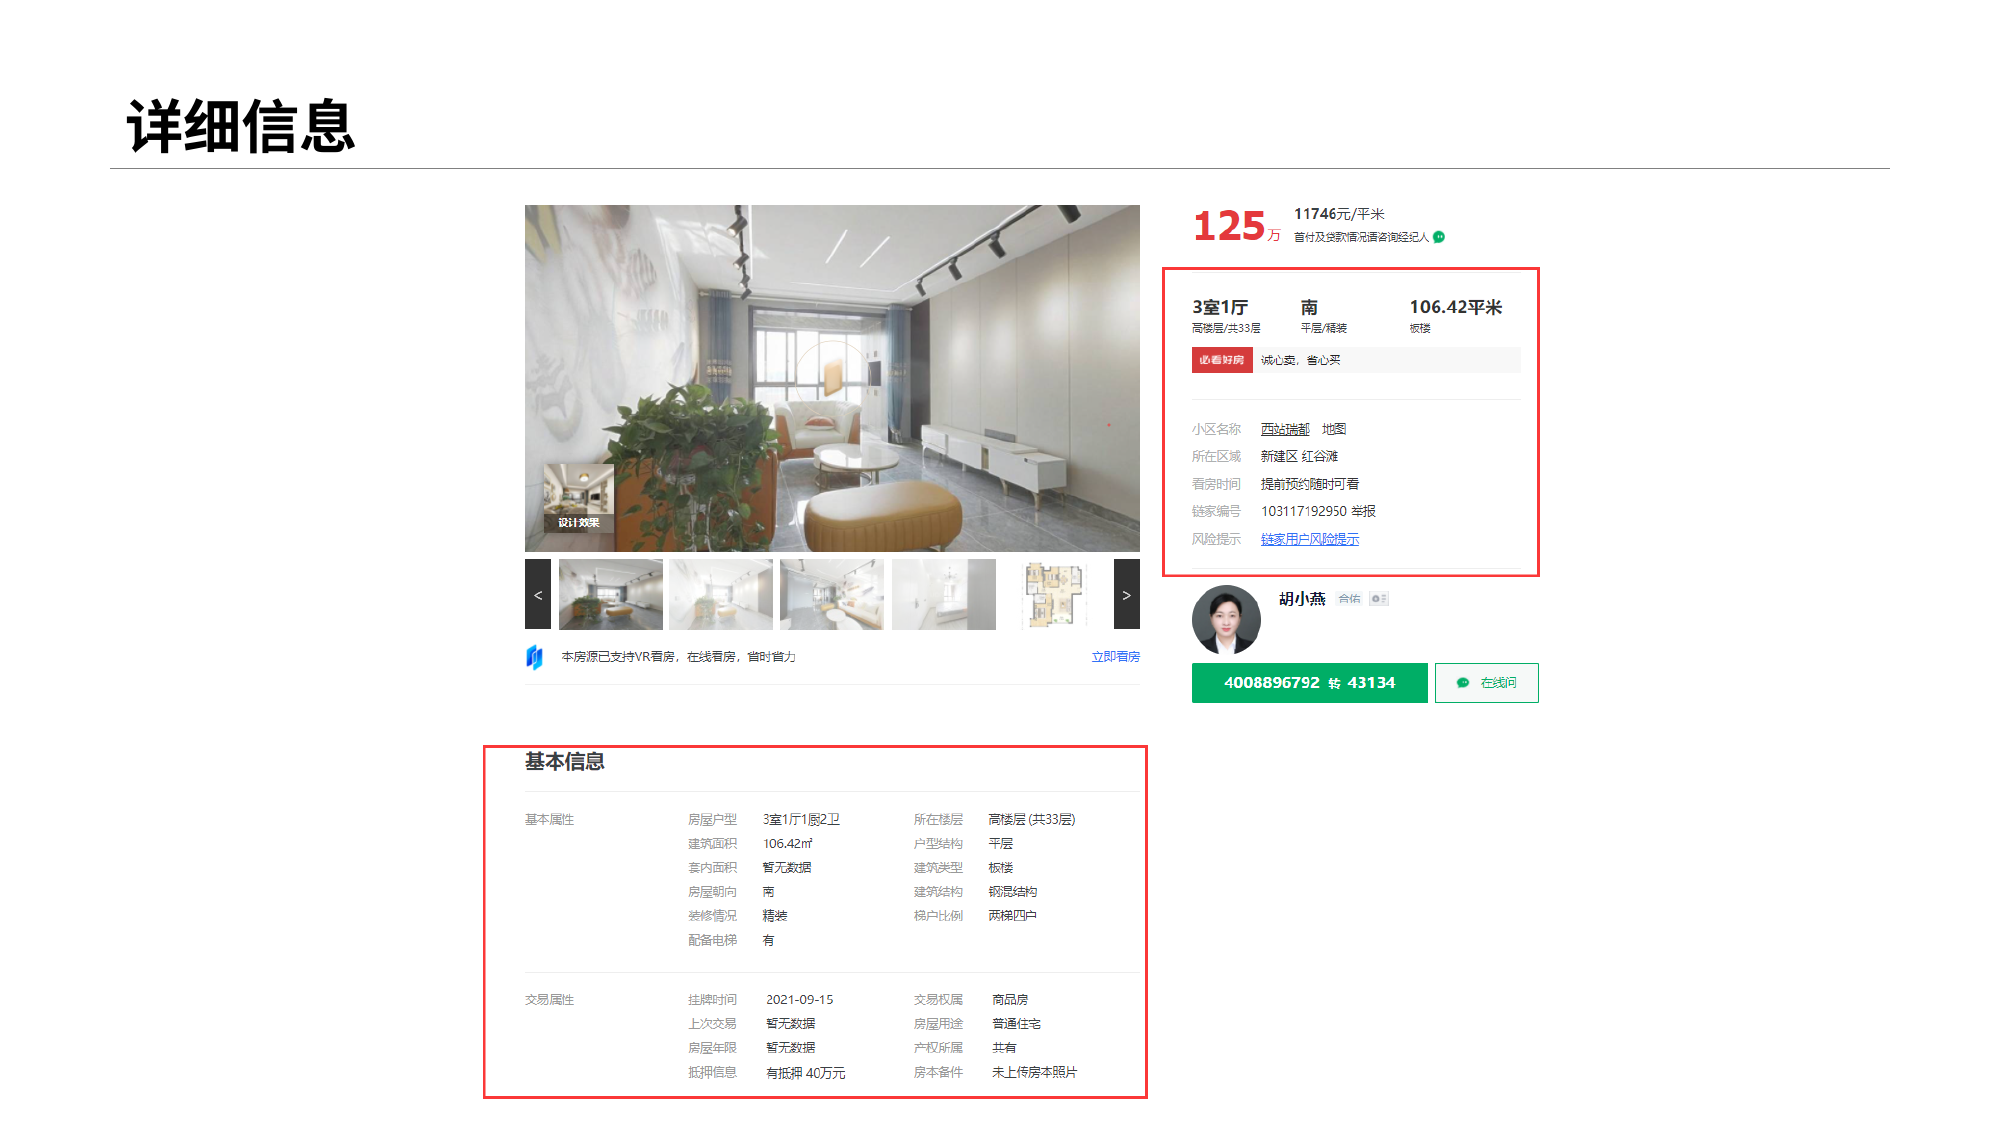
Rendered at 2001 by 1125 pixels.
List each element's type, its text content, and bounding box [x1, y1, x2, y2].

title 详细信息 [109, 0, 1890, 169]
picture [434, 203, 1566, 1106]
